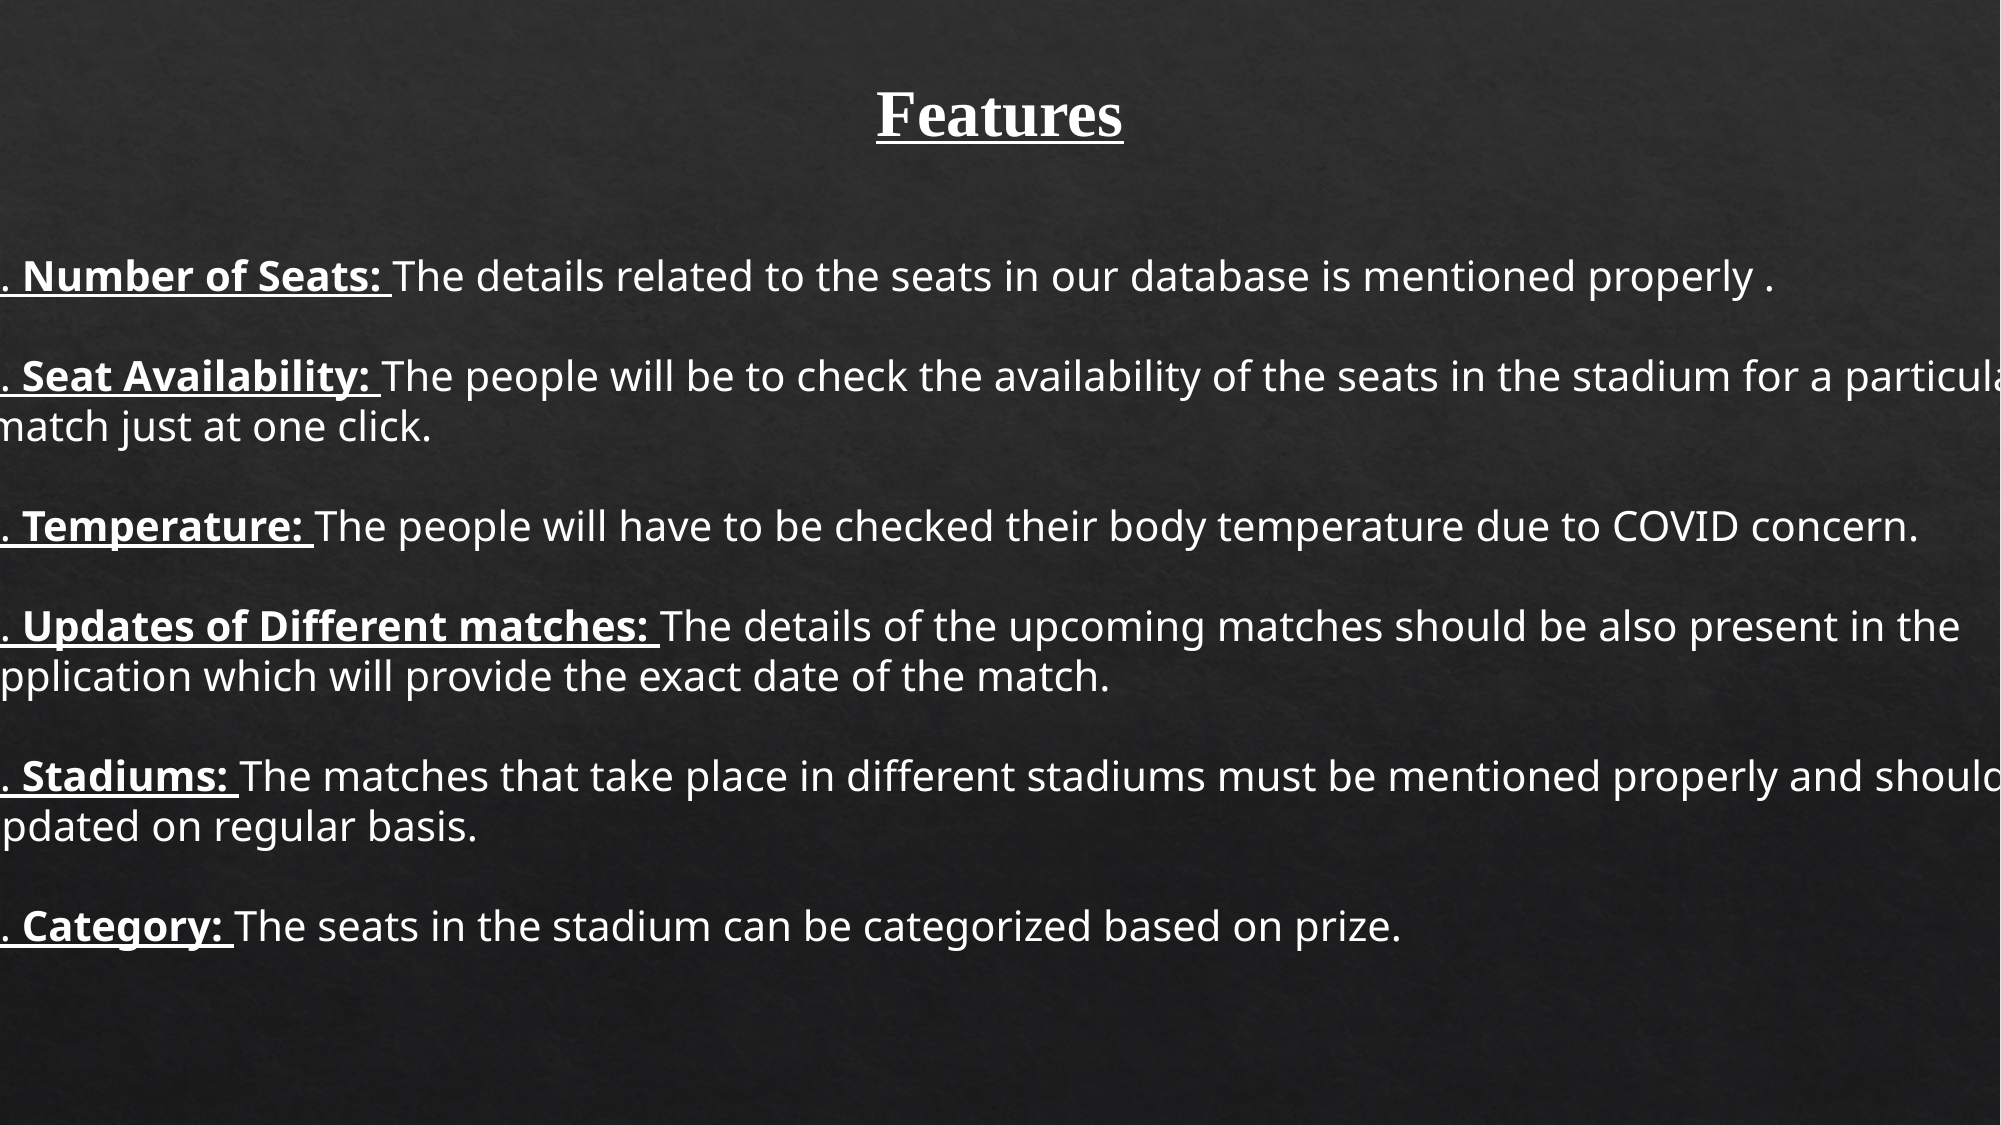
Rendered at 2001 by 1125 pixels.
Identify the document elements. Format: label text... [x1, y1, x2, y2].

text_box 1. Number of Seats: The details related to the seats in our database is mentioned properly . 2. Seat Availability: The people will be to check the availability of the seats in the stadium for a particular match just at one click. 3. Temperature: The people will have to be checked their body temperature due to COVID concern. 4. Updates of Different matches: The details of the upcoming matches should be also present in the application which will provide the exact date of the match. 5. Stadiums: The matches that take place in different stadiums must be mentioned properly and should be updated on regular basis. 6. Category: The seats in the stadium can be categorized based on prize. [0, 242, 2000, 957]
text_box Features [861, 62, 1151, 158]
